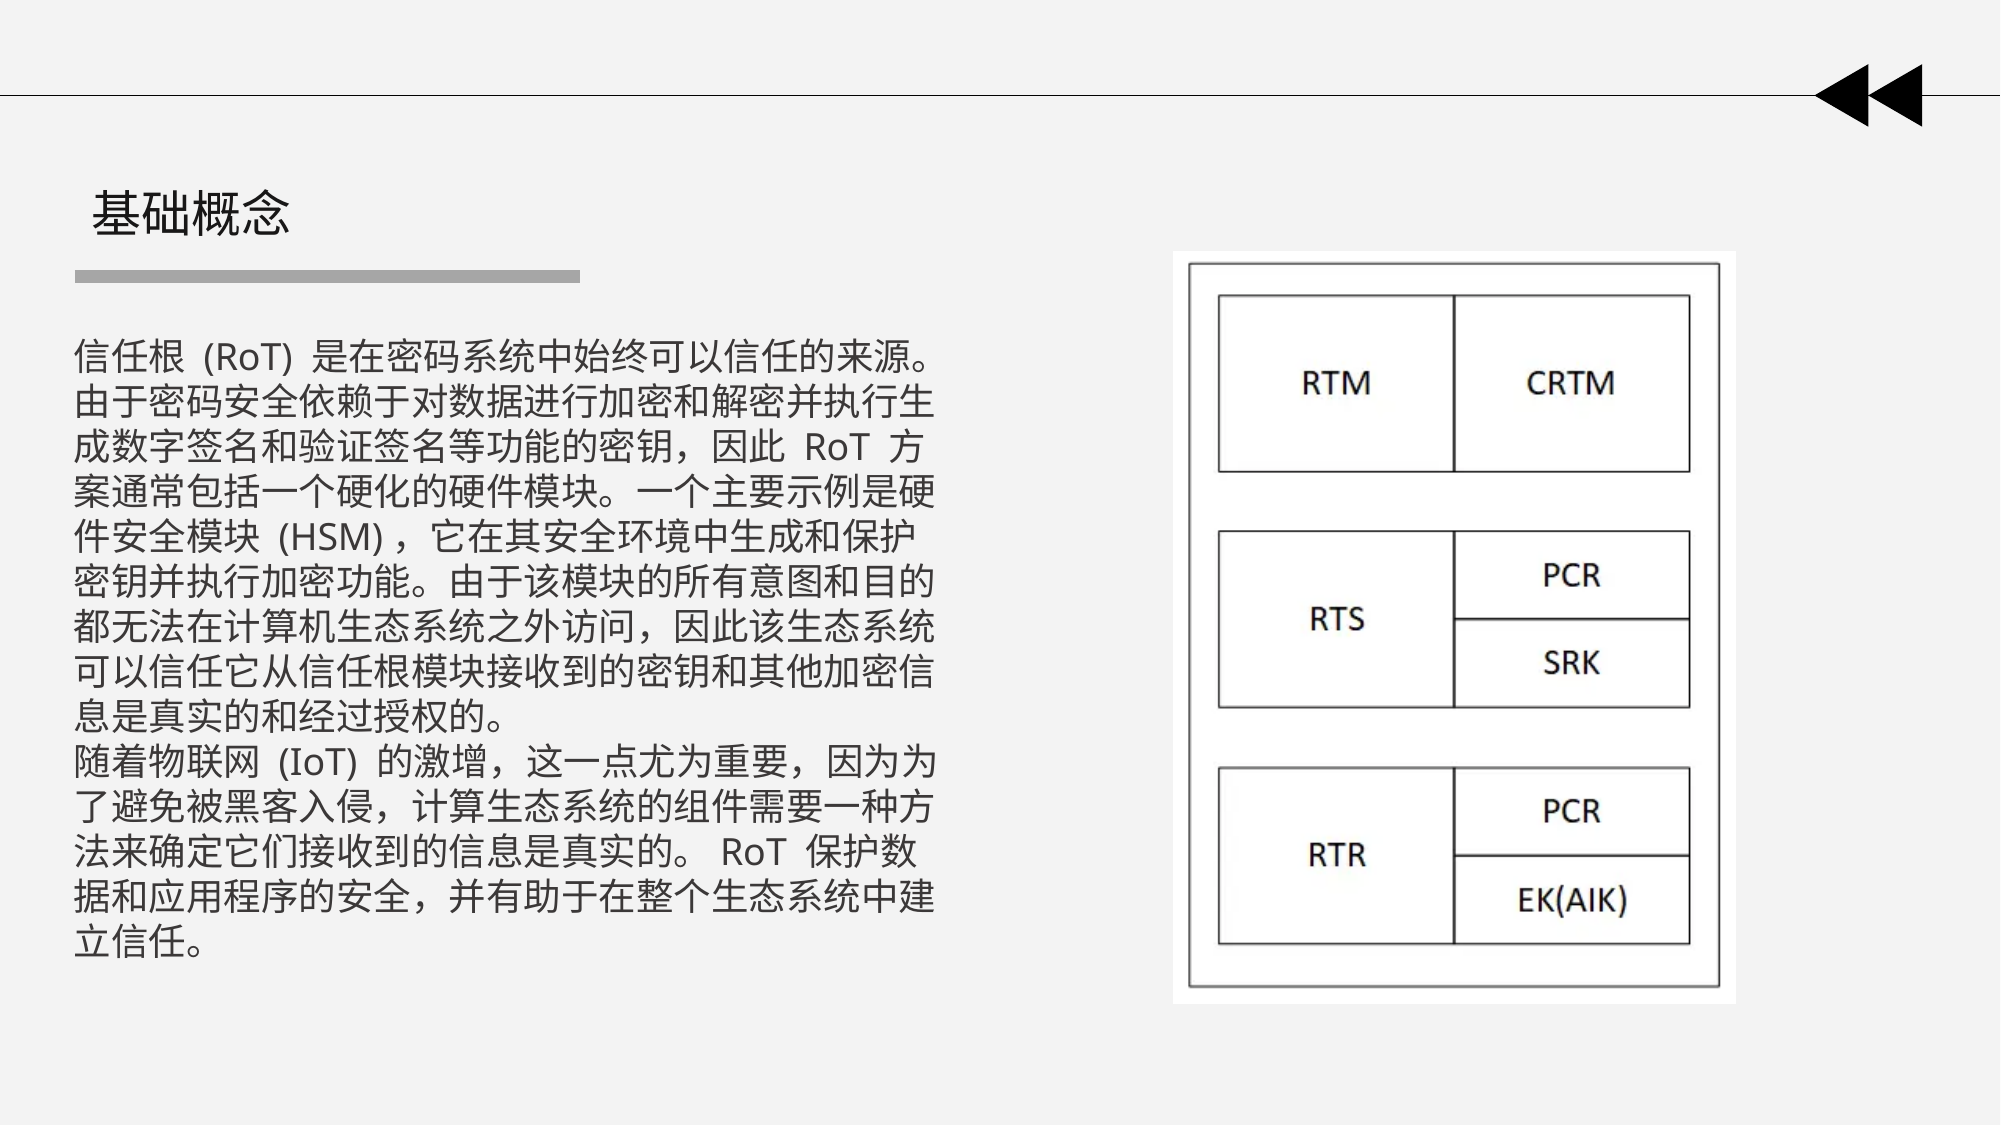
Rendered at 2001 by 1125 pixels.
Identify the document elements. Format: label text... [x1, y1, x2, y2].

text_box 基础概念 [76, 175, 306, 250]
picture [0, 0, 2001, 1125]
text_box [0, 64, 2000, 127]
text_box 信任根 (RoT) 是在密码系统中始终可以信任的来源。由于密码安全依赖于对数据进行加密和解密并执行生成数字签名和验证签名等功能的密钥，因此 RoT 方案通常包括一个硬化的硬件模块。一个主要示例是硬件安全模块 (HSM)，它在其安全环境中生成和保护密钥并执行加密功能。由于该模块的所有意图和目的都无法在计算机生态系统之外访问，因此该生态系统可以信任它从信任根模块接收到的密钥和其他加密信息是真实的和经过授权的。 随着物联网 (IoT) 的激增，这一点尤为重要，因为为了避免被黑客入侵，计算生态系统的组件需要一种方法来确定它们接收到的信息是真实的。RoT 保护数据和应用程序的安全，并有助于在整个生态系统中建立信任。 [58, 325, 959, 971]
